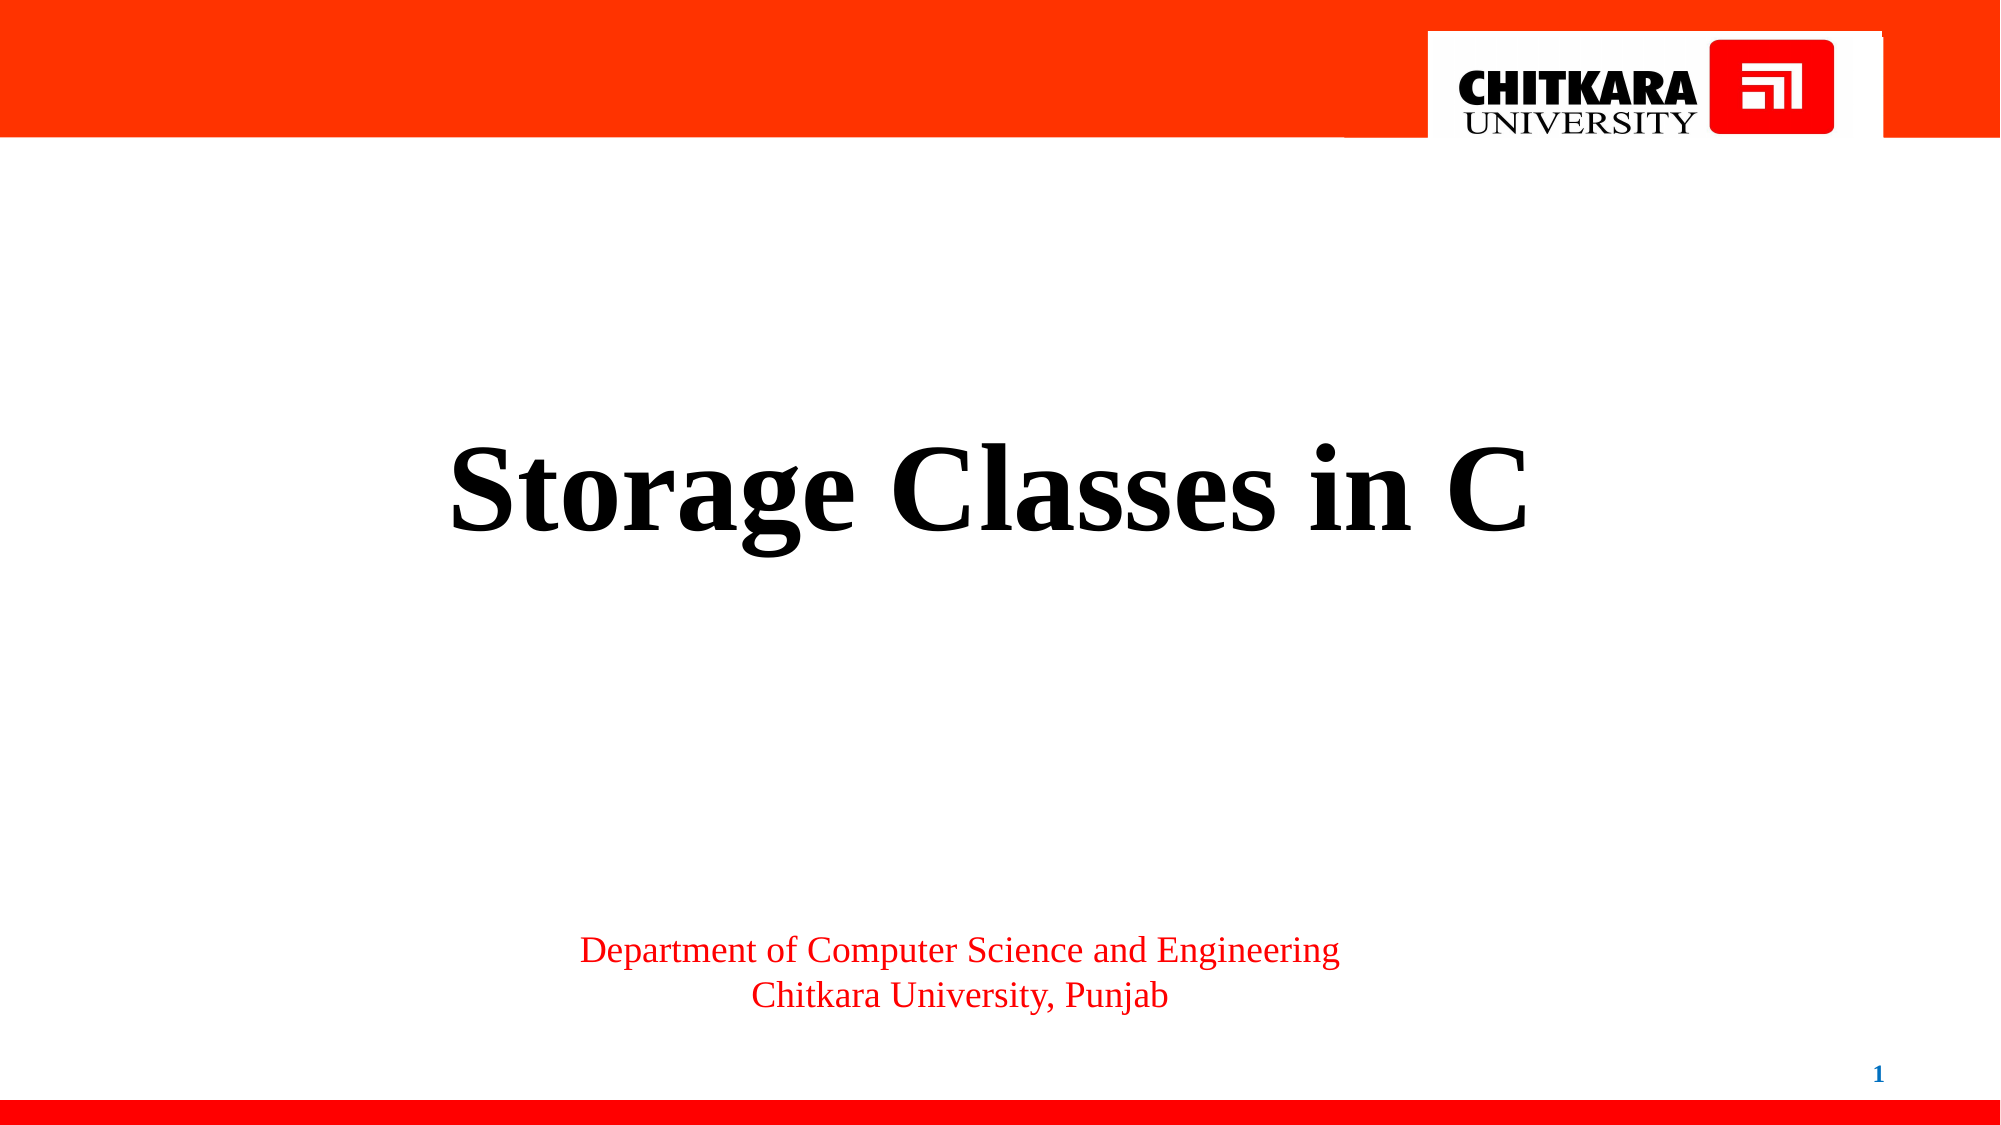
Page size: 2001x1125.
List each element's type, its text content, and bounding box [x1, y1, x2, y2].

text_box Department of Computer Science and Engineering Chitkara University, Punjab [285, 917, 1636, 1023]
text_box Storage Classes in C [33, 149, 1950, 813]
slide_number 1 [1433, 1042, 1900, 1103]
picture [1433, 37, 1854, 138]
